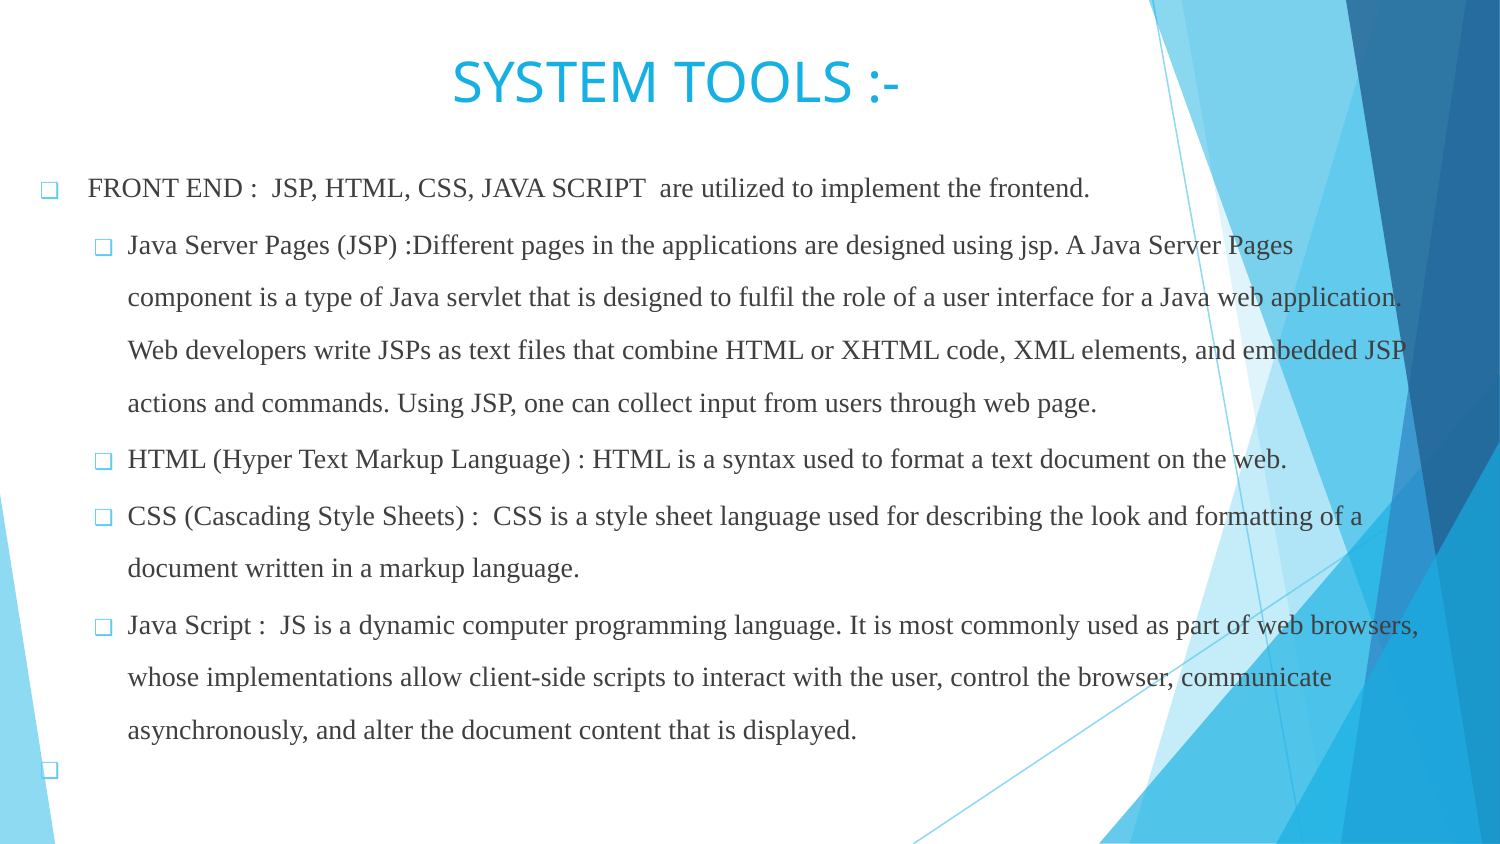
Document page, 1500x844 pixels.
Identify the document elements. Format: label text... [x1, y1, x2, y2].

title SYSTEM TOOLS :- [83, 34, 1141, 132]
list FRONT END : JSP, HTML, CSS, JAVA SCRIPT are utilized to implement the frontend. Java Server Pages (JSP) :Different pages in the applications are designed using jsp. A Java Server Pages component is a type of Java servlet that is designed to fulfil the role of a user interface for a Java web application. Web developers write JSPs as text files that combine HTML or XHTML code, XML elements, and embedded JSP actions and commands. Using JSP, one can collect input from users through web page. HTML (Hyper Text Markup Language) : HTML is a syntax used to format a text document on the web. CSS (Cascading Style Sheets) : CSS is a style sheet language used for describing the look and formatting of a document written in a markup language. Java Script : JS is a dynamic computer programming language. It is most commonly used as part of web browsers, whose implementations allow client-side scripts to interact with the user, control the browser, communicate asynchronously, and alter the document content that is displayed. [24, 143, 1441, 825]
